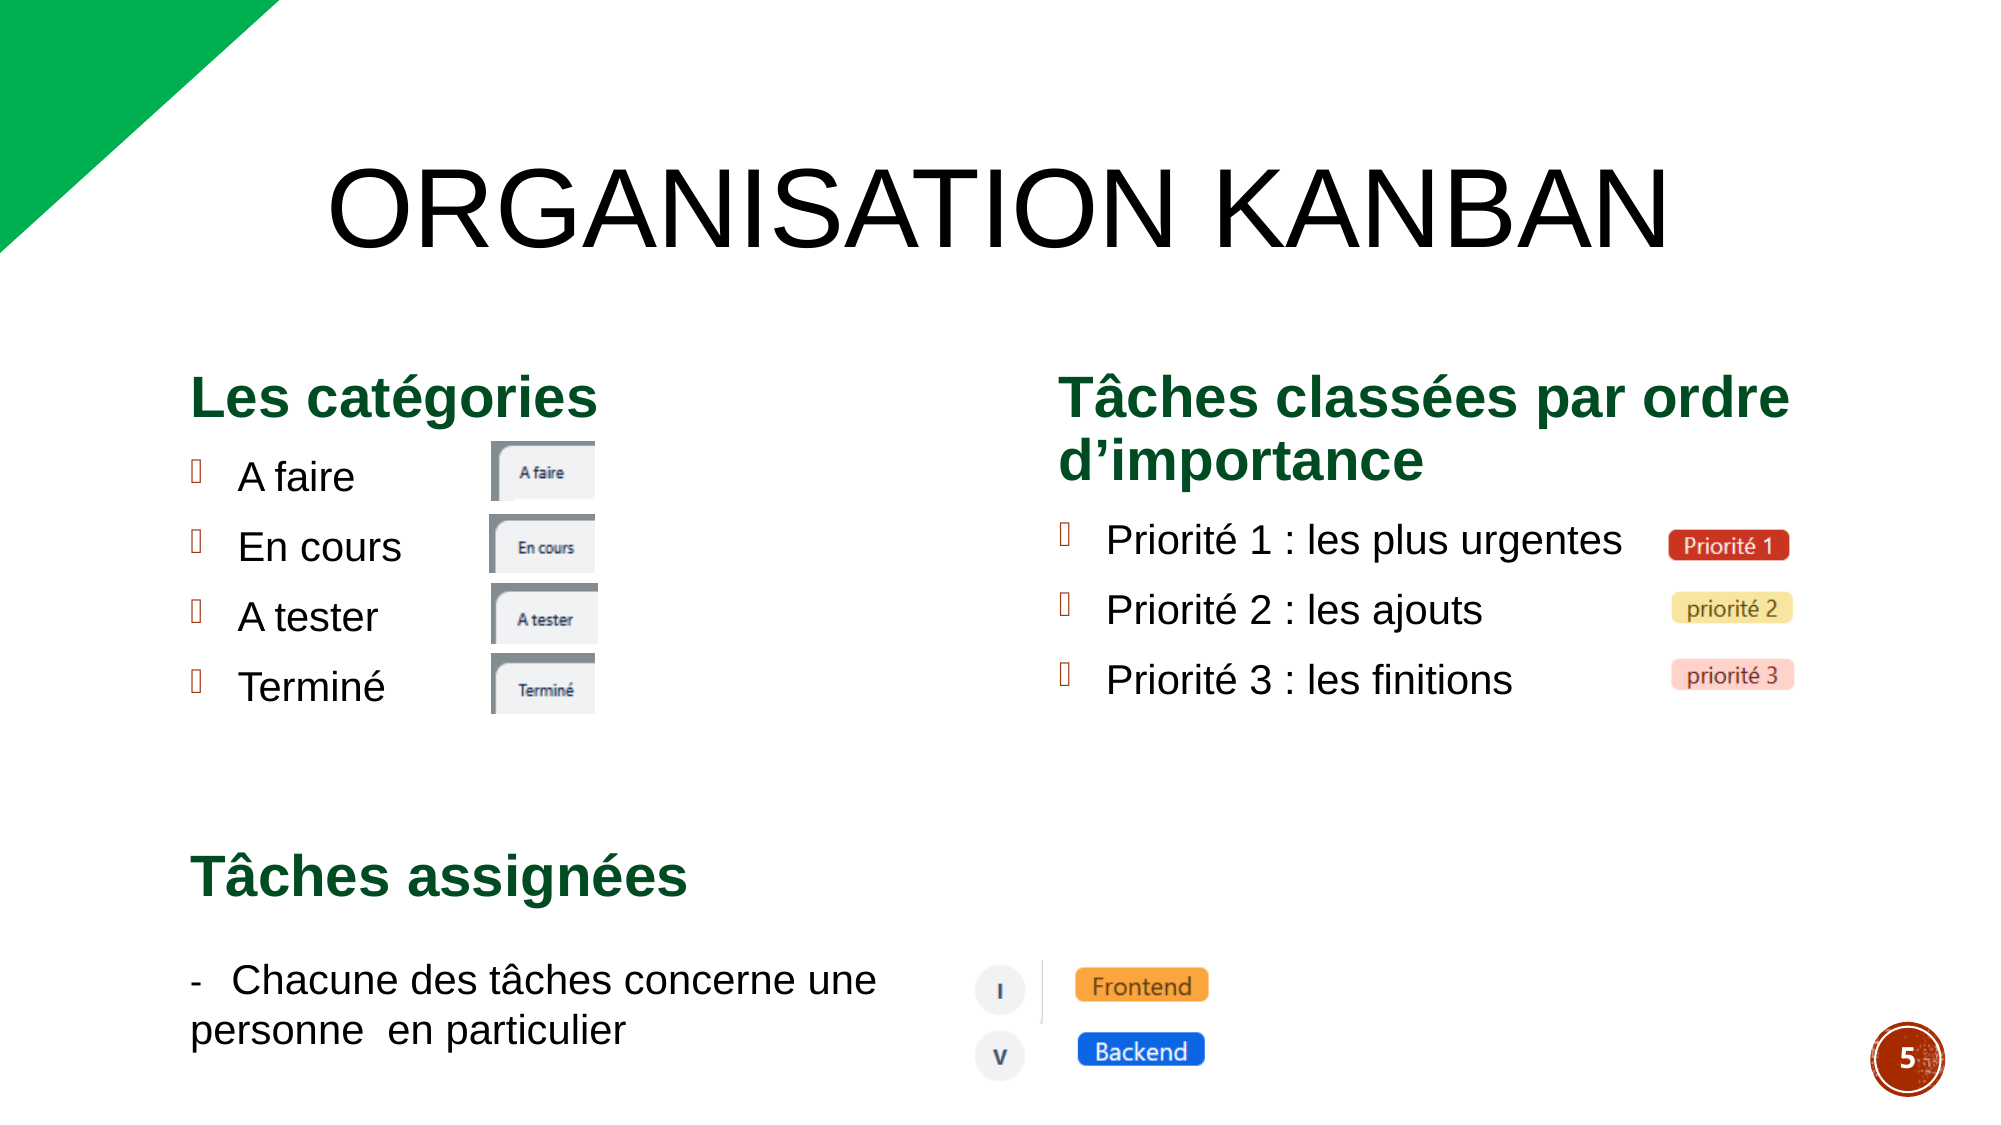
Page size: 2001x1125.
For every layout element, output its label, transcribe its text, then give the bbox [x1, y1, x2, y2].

picture [1669, 655, 1797, 694]
picture [491, 441, 595, 501]
picture [1668, 588, 1798, 626]
picture [491, 583, 598, 644]
title ORGANISATION KANBAN [175, 79, 1826, 344]
list Les catégories A faire En cours A tester Terminé [175, 360, 956, 725]
picture [1665, 526, 1792, 563]
picture [1073, 1026, 1210, 1071]
picture [491, 653, 595, 714]
picture [950, 960, 1043, 1089]
slide_number 5 [1855, 1028, 1961, 1089]
picture [489, 514, 595, 573]
picture [1068, 960, 1215, 1008]
text_box [0, 0, 281, 255]
list Tâches classées par ordre d’importance Priorité 1 : les plus urgentes Priorité 2 : les ajouts Priorité 3 : les finitions [1043, 360, 1824, 725]
text_box Tâches assignées - Chacune des tâches concerne une personne en particulier [175, 830, 1061, 1125]
